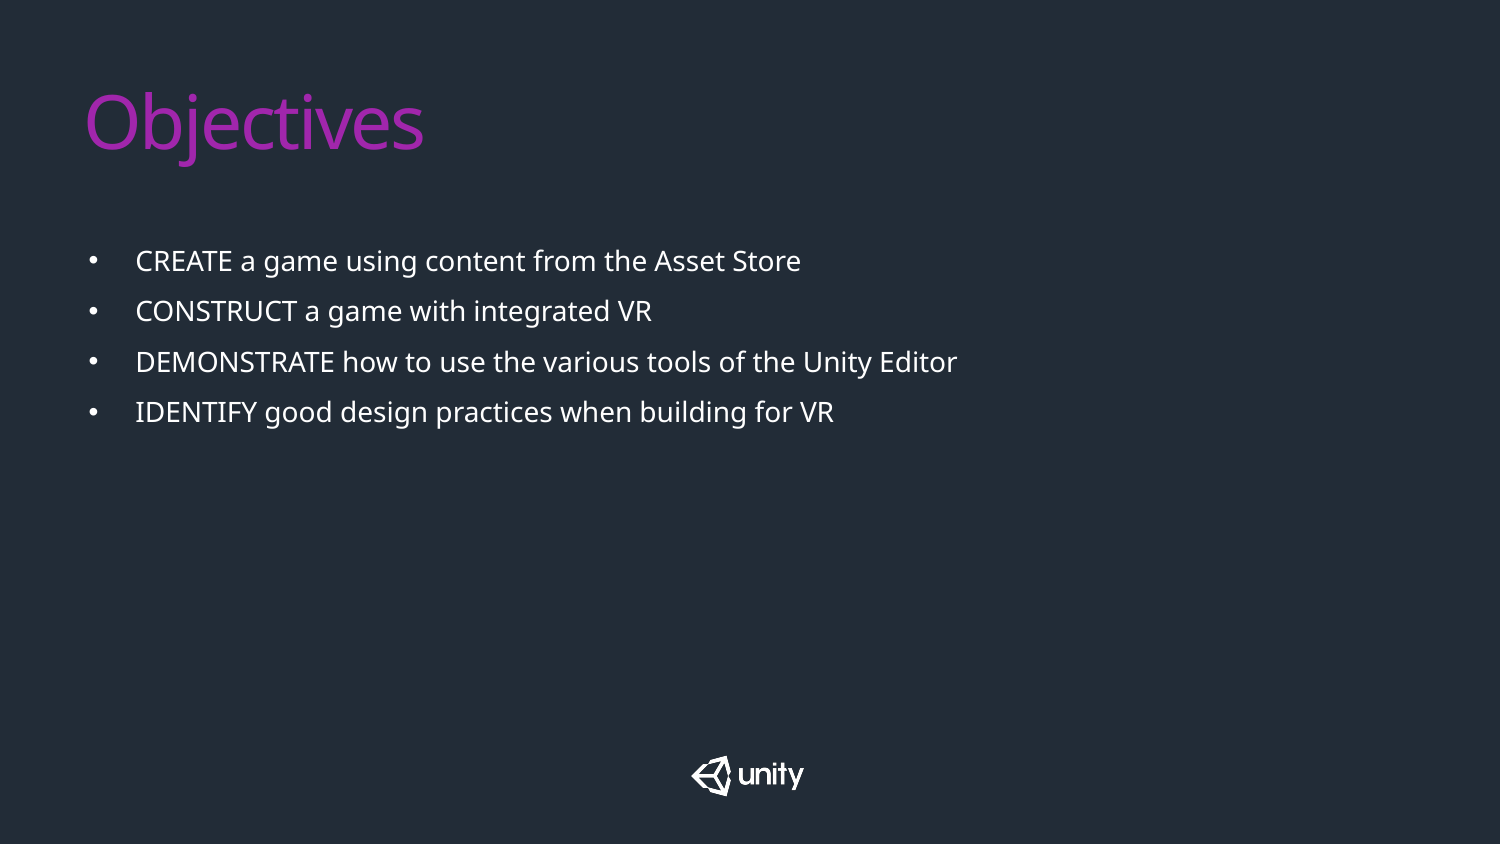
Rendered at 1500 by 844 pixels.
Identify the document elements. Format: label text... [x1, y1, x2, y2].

list CREATE a game using content from the Asset Store CONSTRUCT a game with integrated VR DEMONSTRATE how to use the various tools of the Unity Editor IDENTIFY good design practices when building for VR [88, 226, 1411, 725]
picture [689, 743, 806, 809]
title Objectives [83, 84, 1416, 218]
